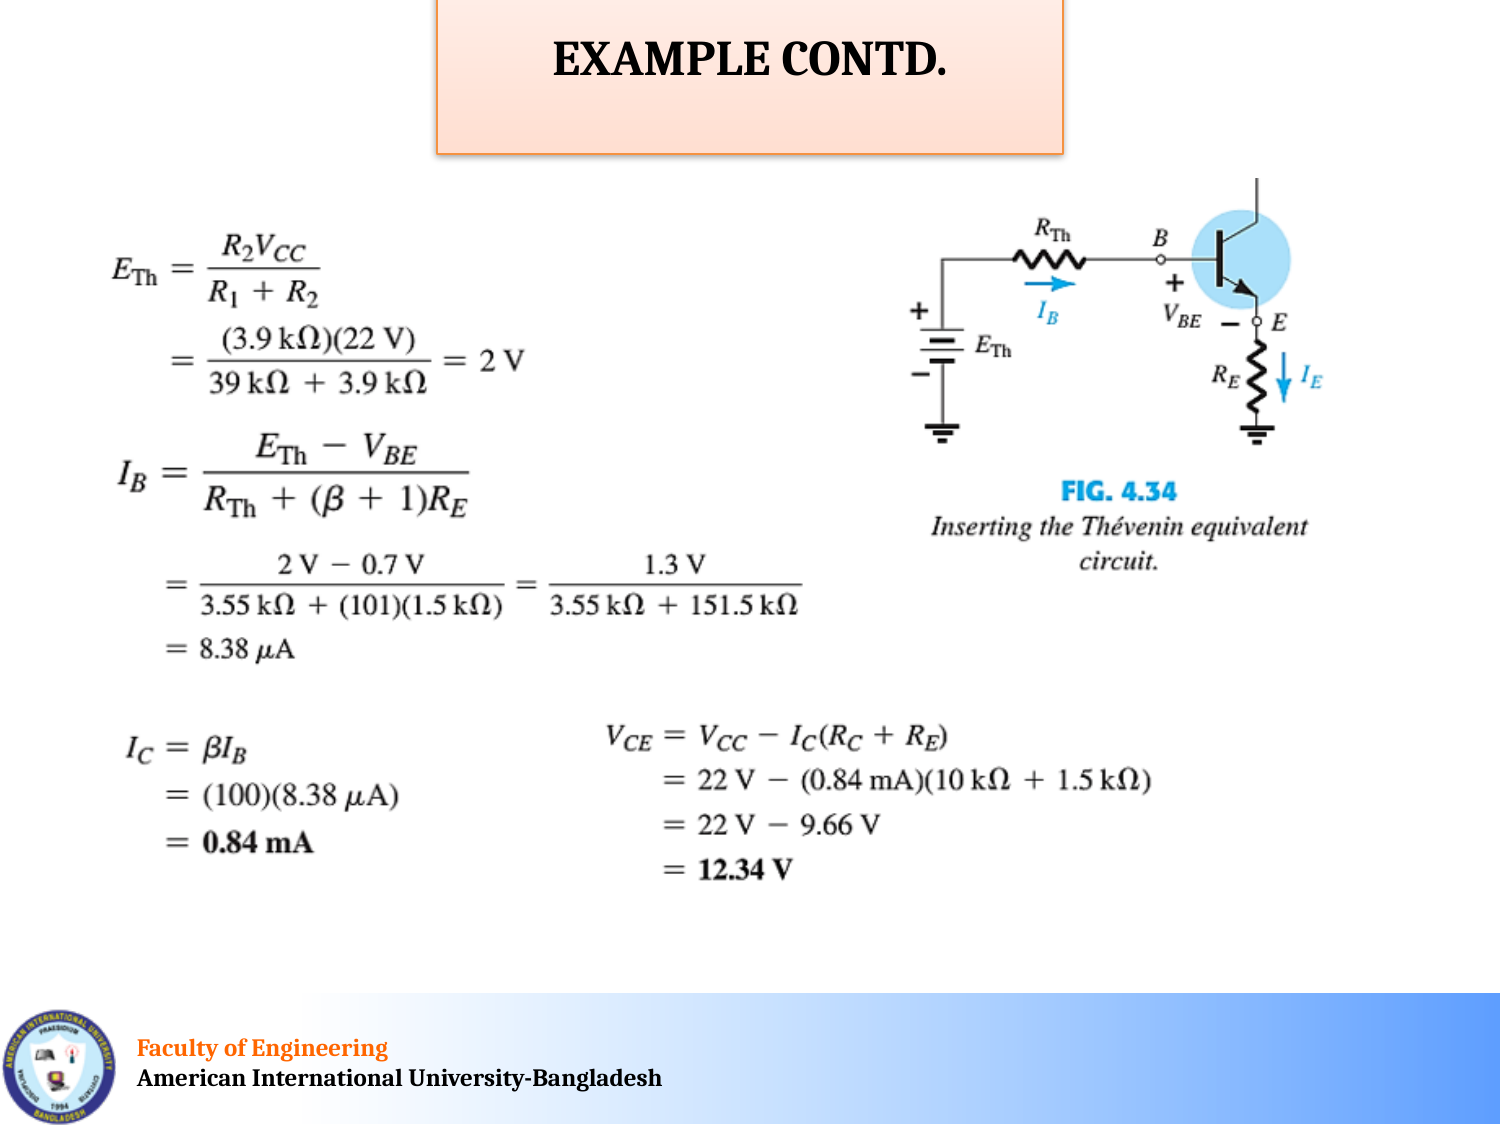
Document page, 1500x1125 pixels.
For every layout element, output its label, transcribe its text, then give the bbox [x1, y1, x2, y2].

picture [0, 1007, 119, 1125]
picture [66, 178, 1381, 918]
title EXAMPLE CONTD. [436, 0, 1064, 155]
